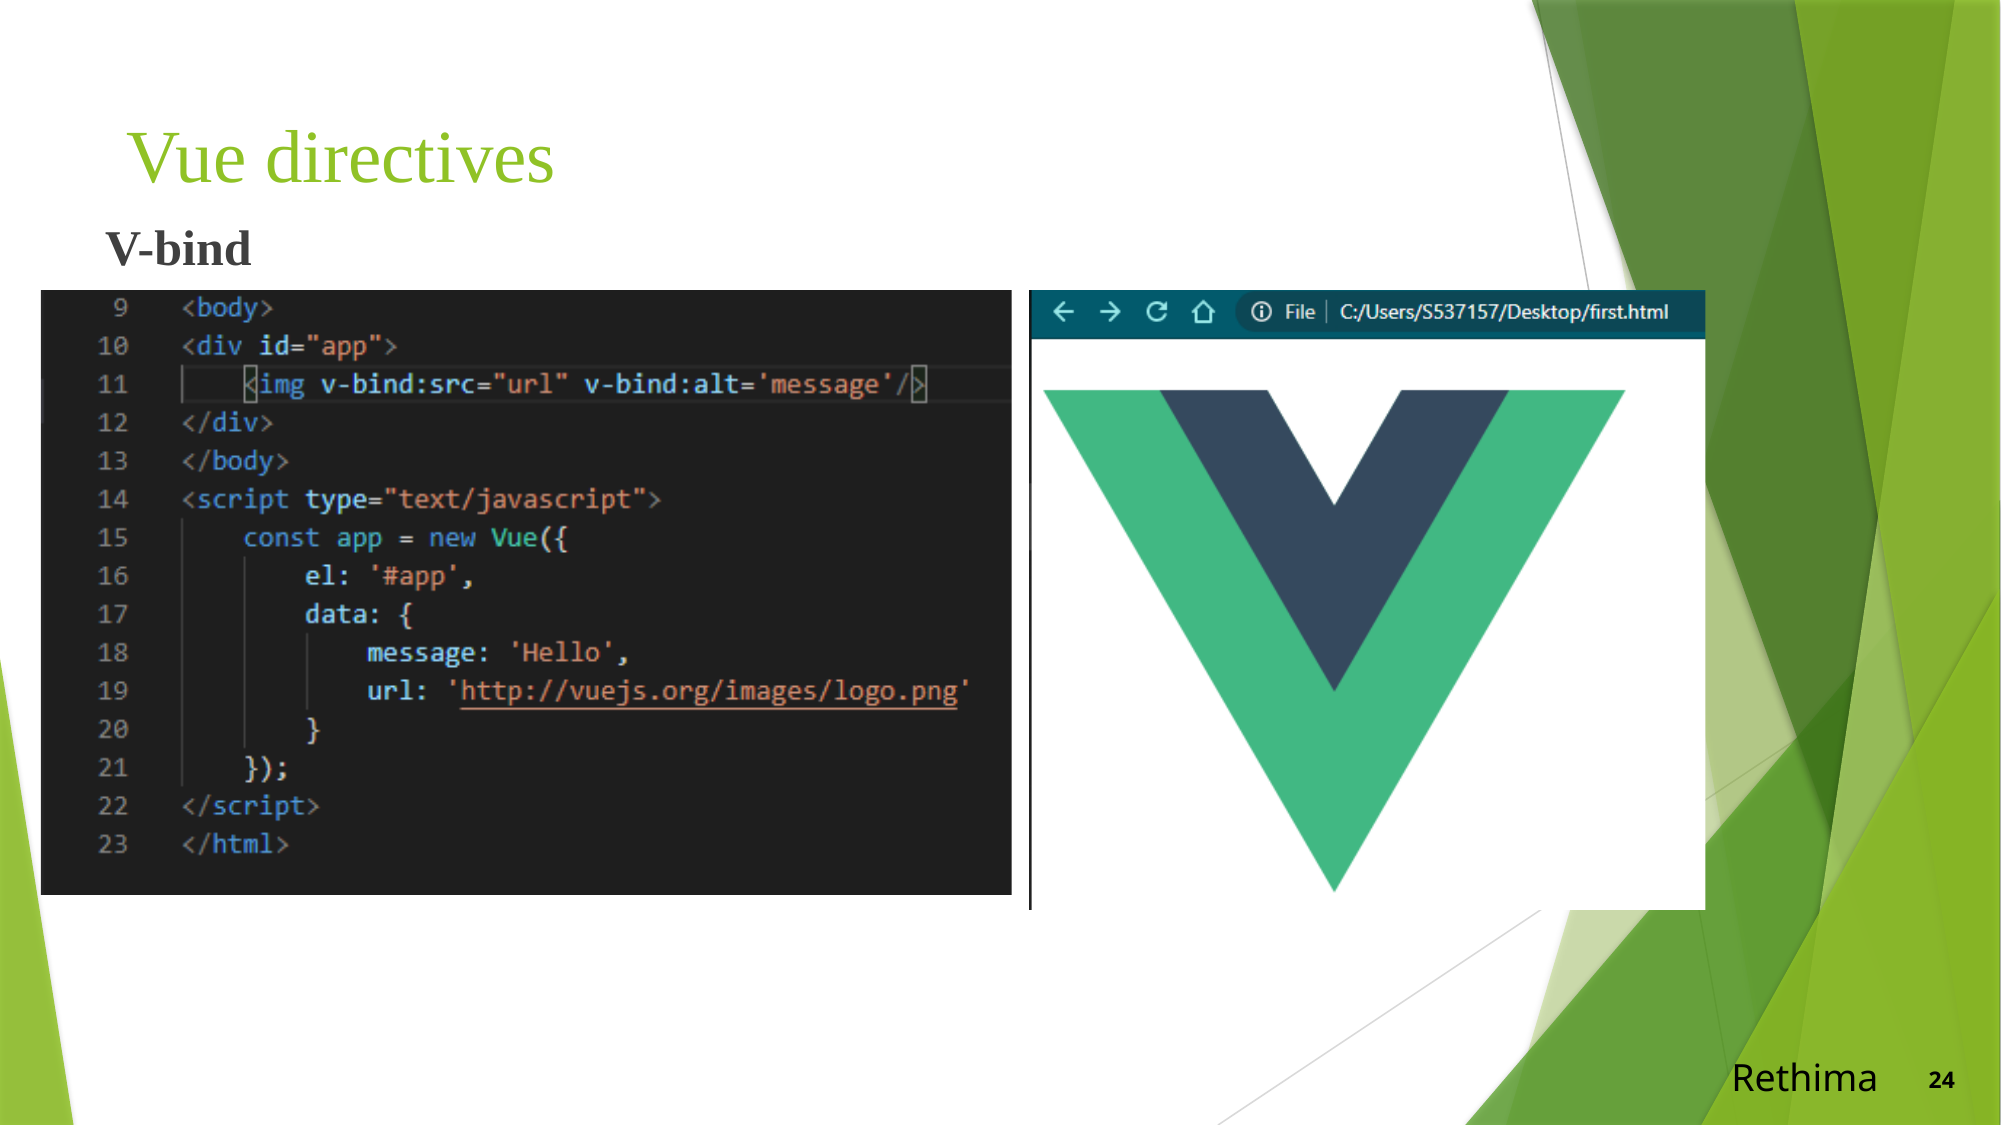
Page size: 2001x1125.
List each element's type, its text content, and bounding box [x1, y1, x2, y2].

text_box Rethima [1716, 1047, 2000, 1107]
picture [40, 289, 1013, 895]
picture [1028, 289, 1706, 910]
text_box 24 [1858, 1050, 1971, 1111]
title Vue directives [111, 99, 1522, 208]
list V-bind output: [90, 208, 1668, 836]
